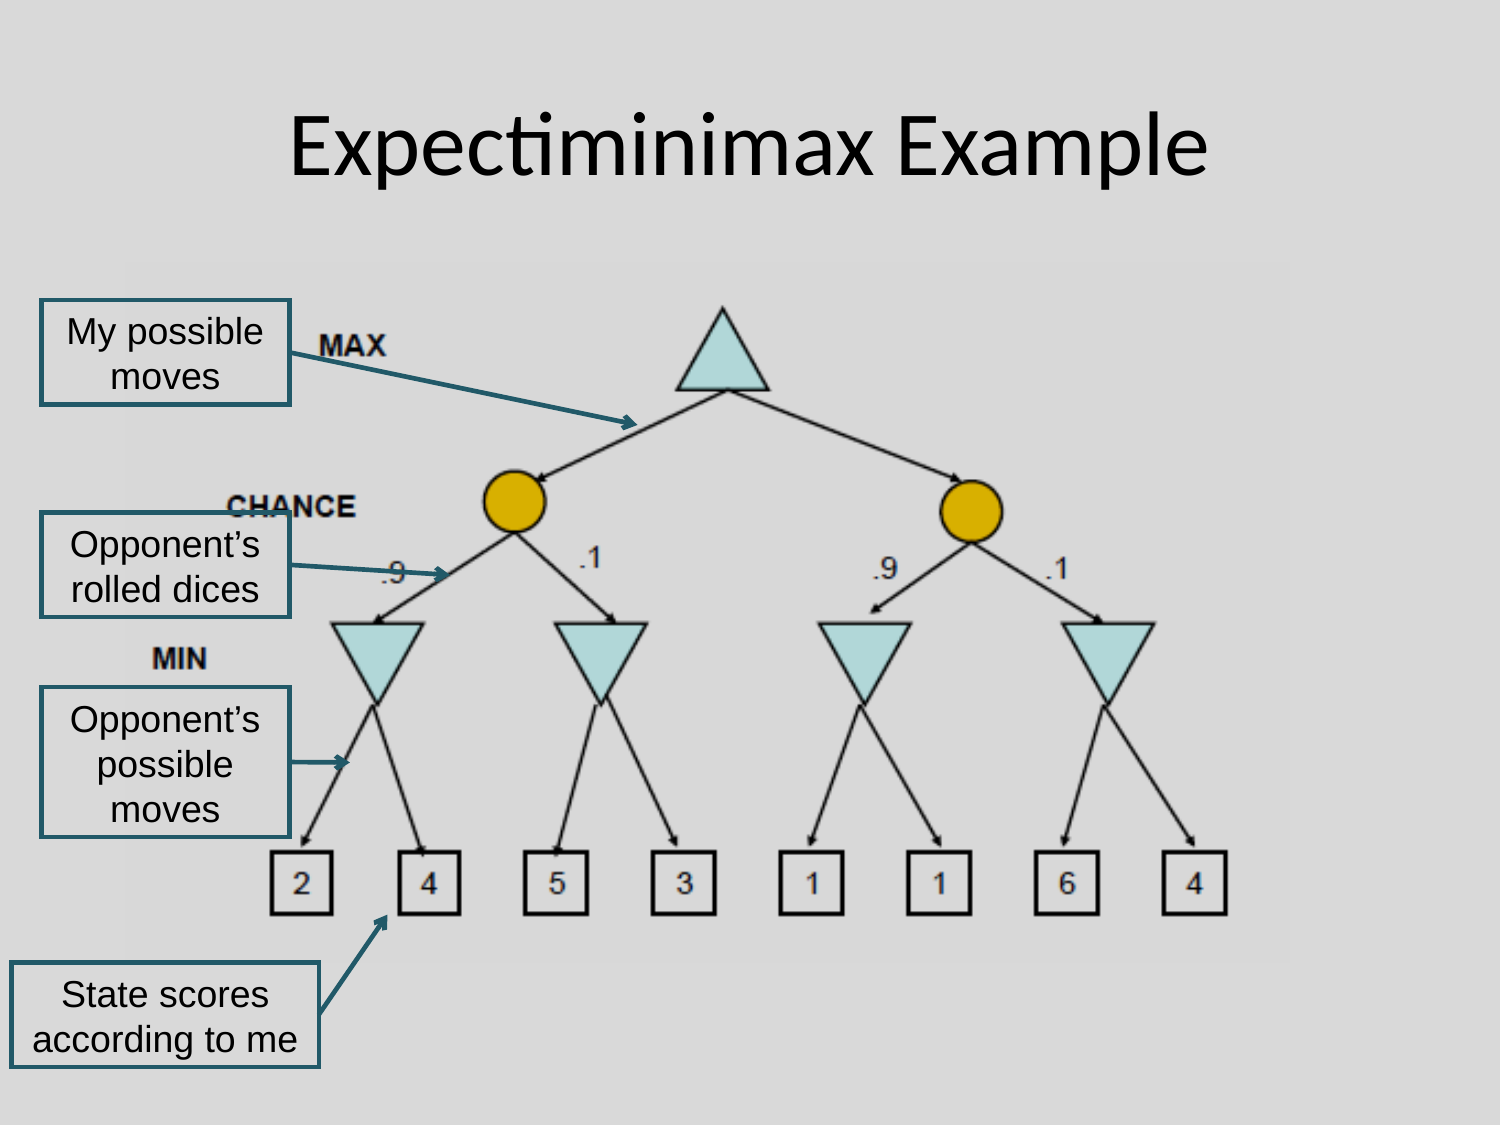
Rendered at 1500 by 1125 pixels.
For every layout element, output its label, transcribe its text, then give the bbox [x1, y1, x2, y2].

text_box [288, 352, 638, 426]
text_box Opponent’s possible moves [41, 687, 119, 837]
title Expectiminimax Example [75, 45, 1425, 233]
text_box State scores according to me [11, 962, 319, 1067]
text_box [318, 914, 388, 1016]
picture [124, 262, 1290, 963]
text_box My possible moves [41, 299, 119, 405]
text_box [289, 564, 451, 576]
text_box Opponent’s rolled dices [41, 512, 119, 618]
